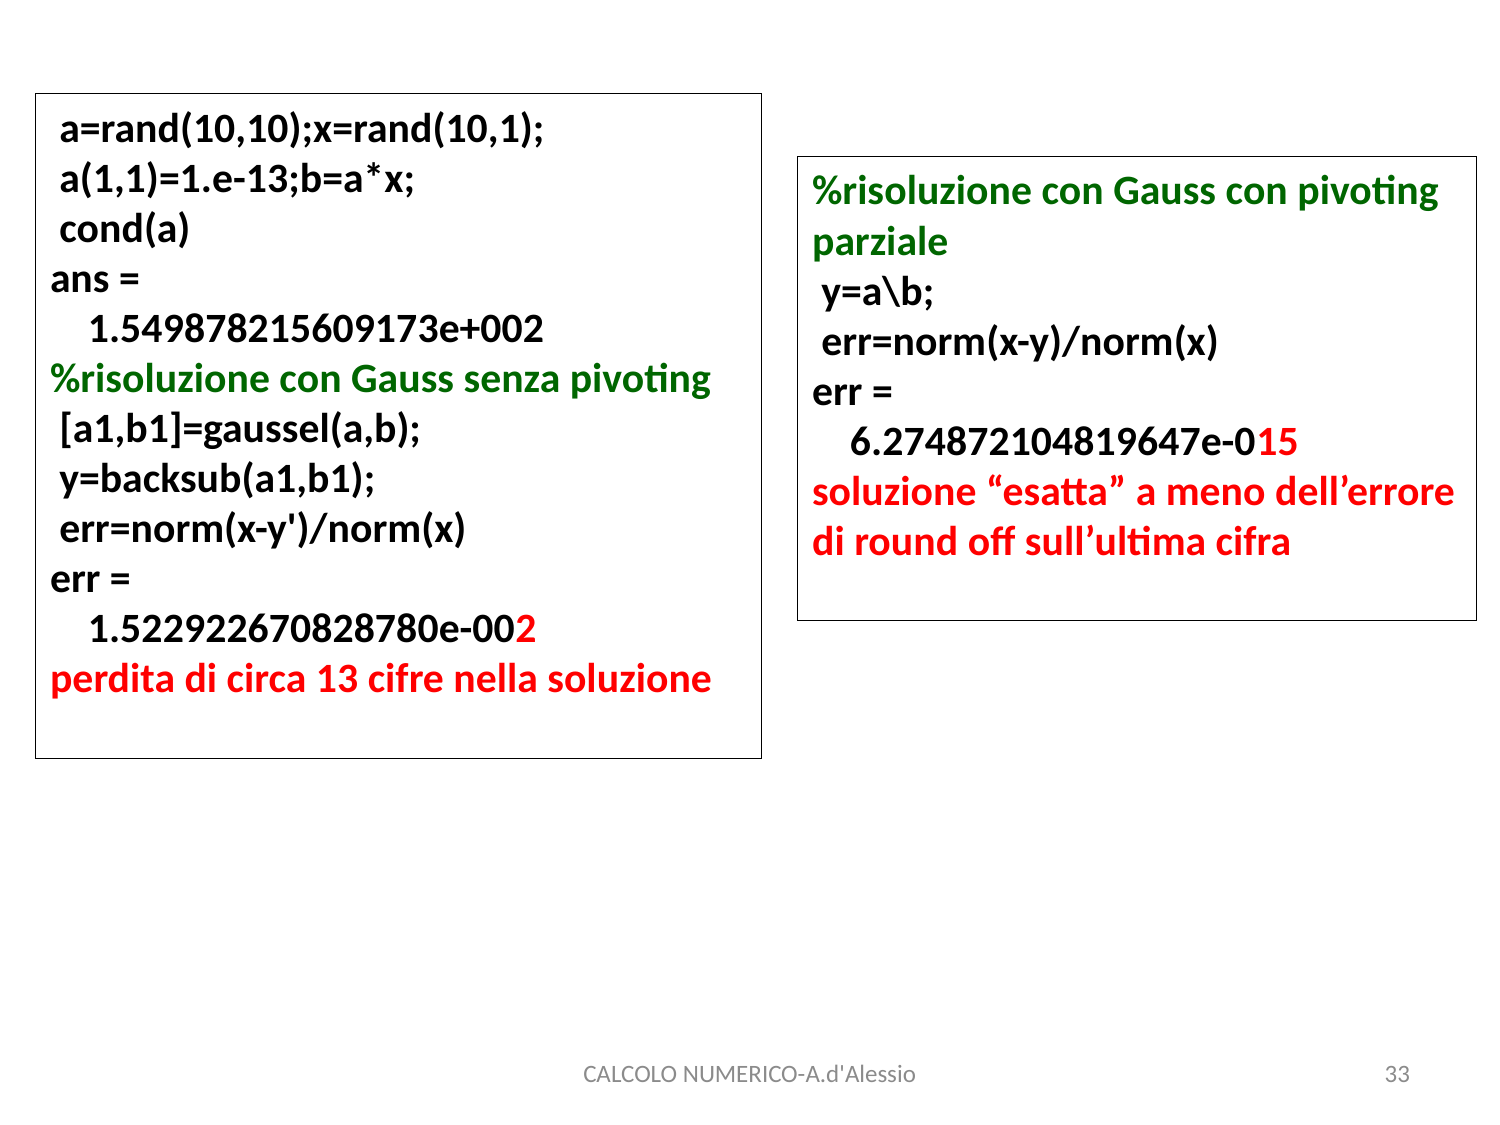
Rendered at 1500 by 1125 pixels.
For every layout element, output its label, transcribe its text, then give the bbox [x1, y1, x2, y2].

text_box a=rand(10,10);x=rand(10,1); a(1,1)=1.e-13;b=a*x; cond(a) ans = 1.549878215609173e+002 %risoluzione con Gauss senza pivoting [a1,b1]=gaussel(a,b); y=backsub(a1,b1); err=norm(x-y')/norm(x) err = 1.522922670828780e-002 perdita di circa 13 cifre nella soluzione [35, 93, 762, 759]
slide_number 33 [1074, 1042, 1425, 1103]
text_box %risoluzione con Gauss con pivoting parziale y=a\b; err=norm(x-y)/norm(x) err = 6.274872104819647e-015 soluzione “esatta” a meno dell’errore di round off sull’ultima cifra [797, 156, 1477, 621]
footer CALCOLO NUMERICO-A.d'Alessio [512, 1042, 988, 1103]
